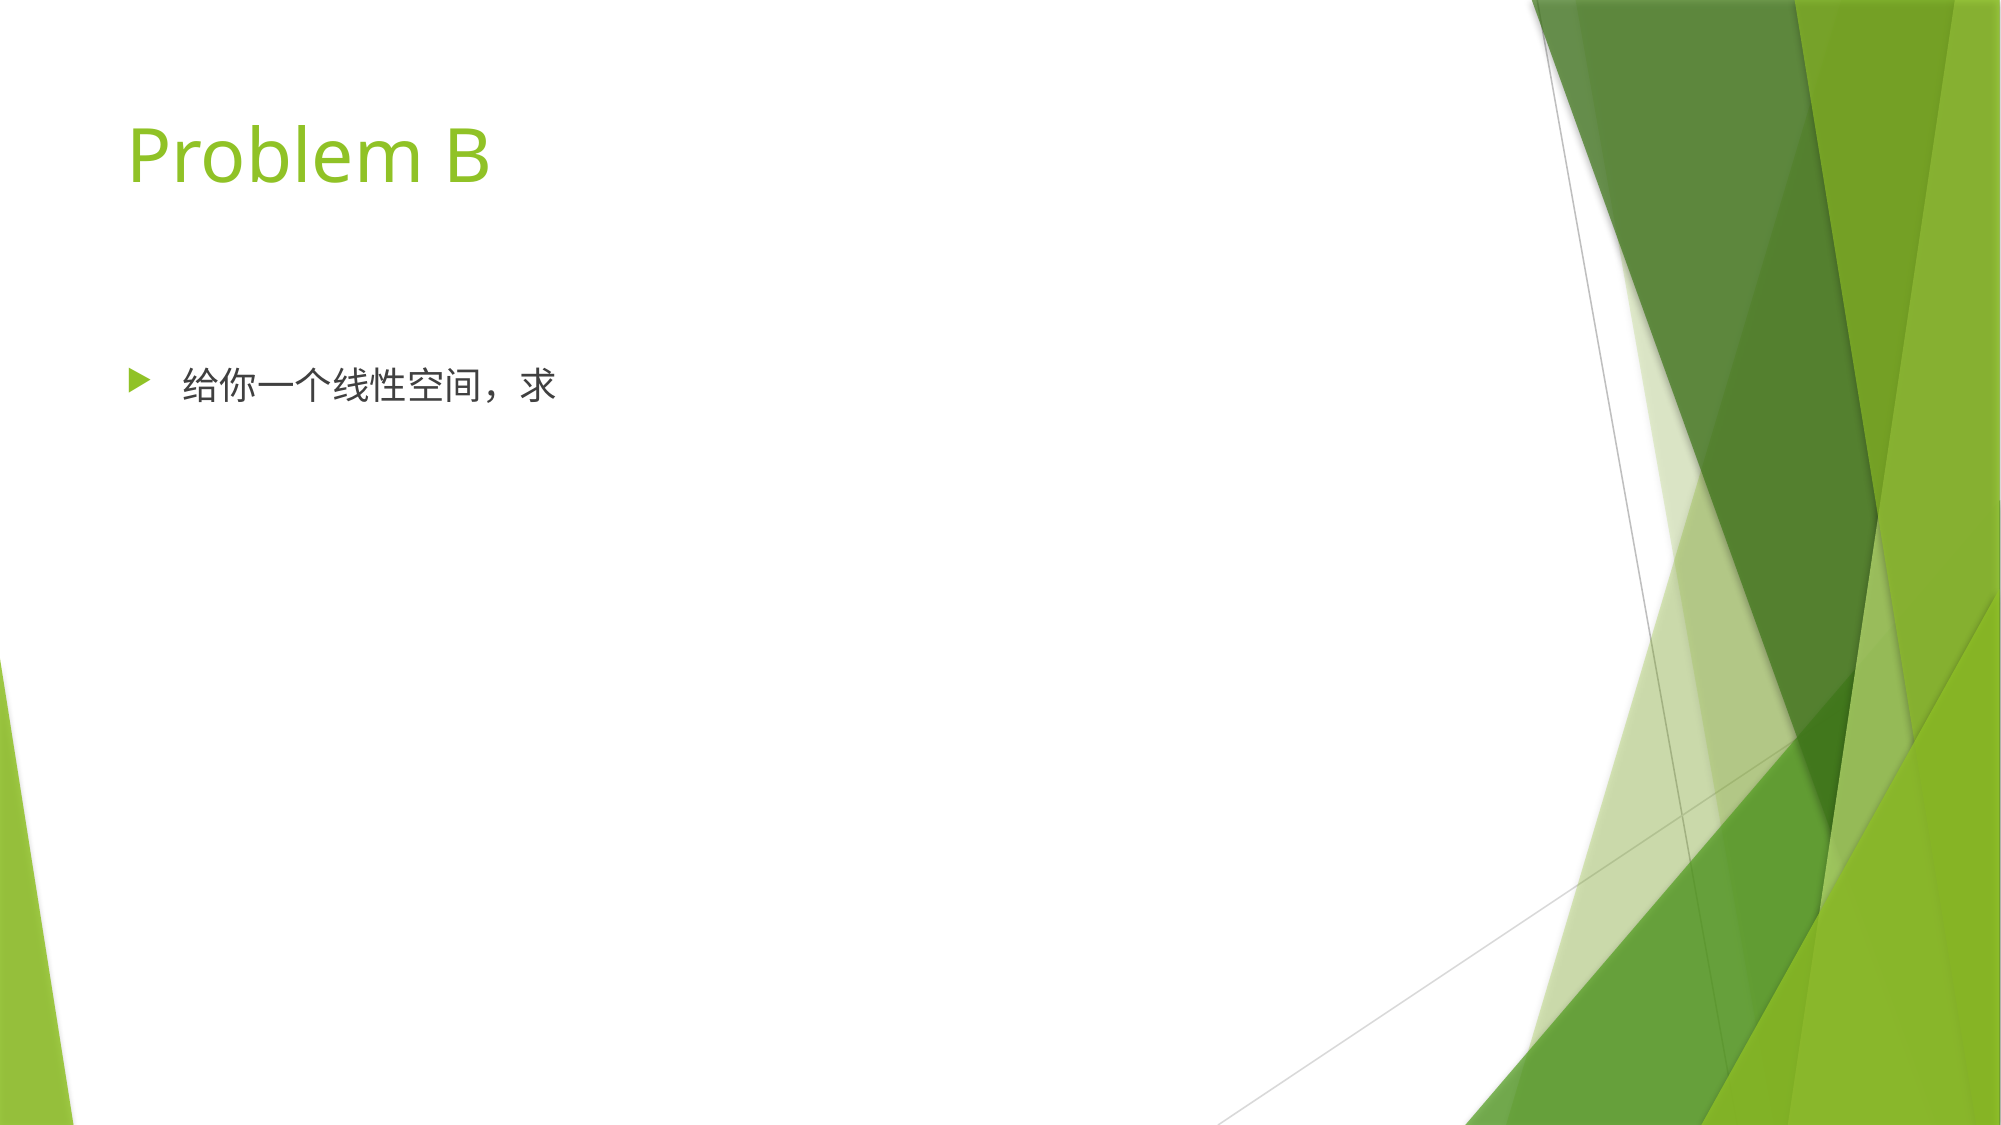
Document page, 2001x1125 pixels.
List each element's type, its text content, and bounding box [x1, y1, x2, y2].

title Problem B [111, 99, 1522, 317]
